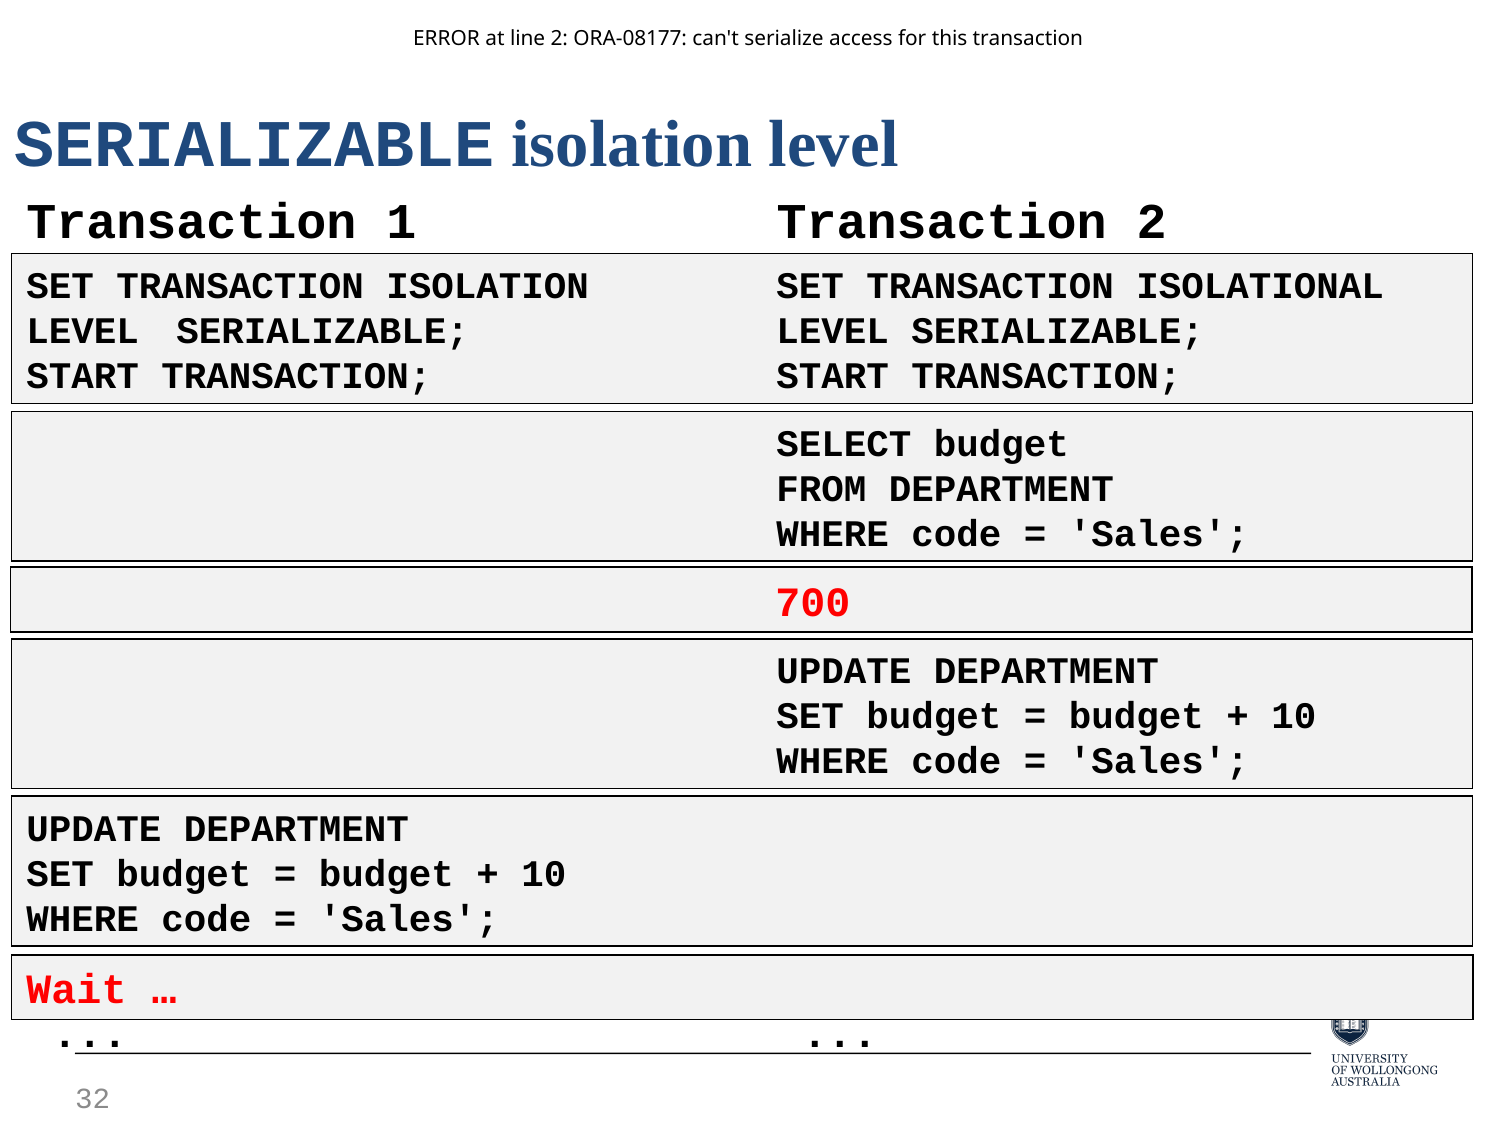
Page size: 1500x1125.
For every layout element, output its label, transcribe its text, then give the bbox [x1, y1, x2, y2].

text_box ... ... [37, 998, 1473, 1064]
text_box UPDATE DEPARTMENT SET budget = budget + 10 WHERE code = 'Sales'; [11, 638, 1473, 789]
text_box SERIALIZABLE isolation level [0, 92, 1500, 193]
text_box ERROR at line 2: ORA-08177: can't serialize access for this transaction [398, 17, 1102, 58]
text_box SET TRANSACTION ISOLATION SET TRANSACTION ISOLATIONAL LEVEL SERIALIZABLE; LEVEL SERIALIZABLE; START TRANSACTION; START TRANSACTION; [11, 253, 1473, 404]
text_box 32 [74, 1085, 135, 1117]
text_box UPDATE DEPARTMENT SET budget = budget + 10 WHERE code = 'Sales'; [11, 796, 1473, 946]
text_box 700 [10, 567, 1473, 632]
text_box SELECT budget FROM DEPARTMENT WHERE code = 'Sales'; [11, 411, 1473, 562]
text_box Wait … [11, 954, 1473, 1020]
text_box Transaction 1 Transaction 2 [11, 181, 1473, 253]
